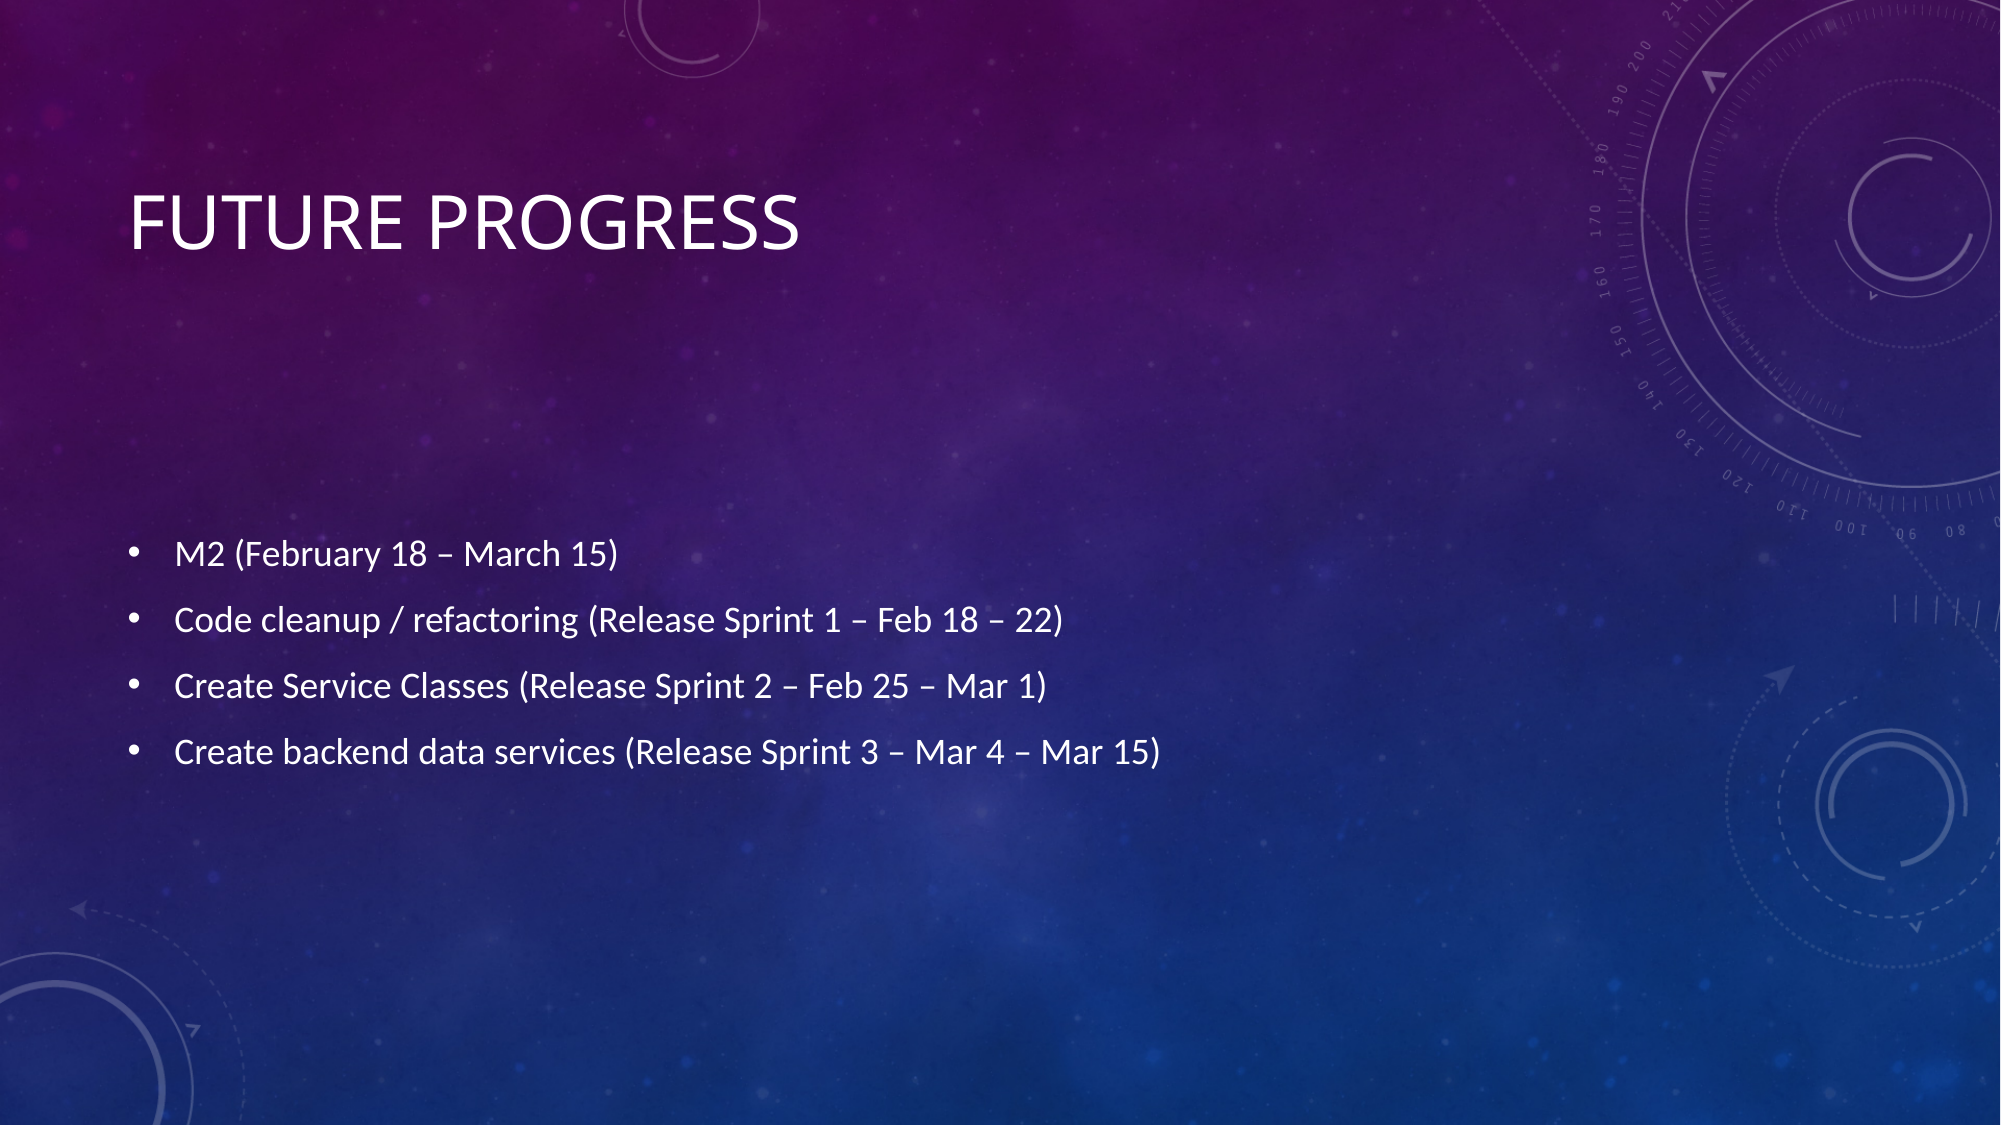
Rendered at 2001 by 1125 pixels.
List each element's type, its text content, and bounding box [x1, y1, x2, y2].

picture [0, 0, 2001, 1125]
list M2 (February 18 – March 15) Code cleanup / refactoring (Release Sprint 1 – Feb 18 – 22) Create Service Classes (Release Sprint 2 – Feb 25 – Mar 1) Create backend data services (Release Sprint 3 – Mar 4 – Mar 15) [112, 351, 1775, 950]
title Future Progress [112, 99, 1775, 339]
